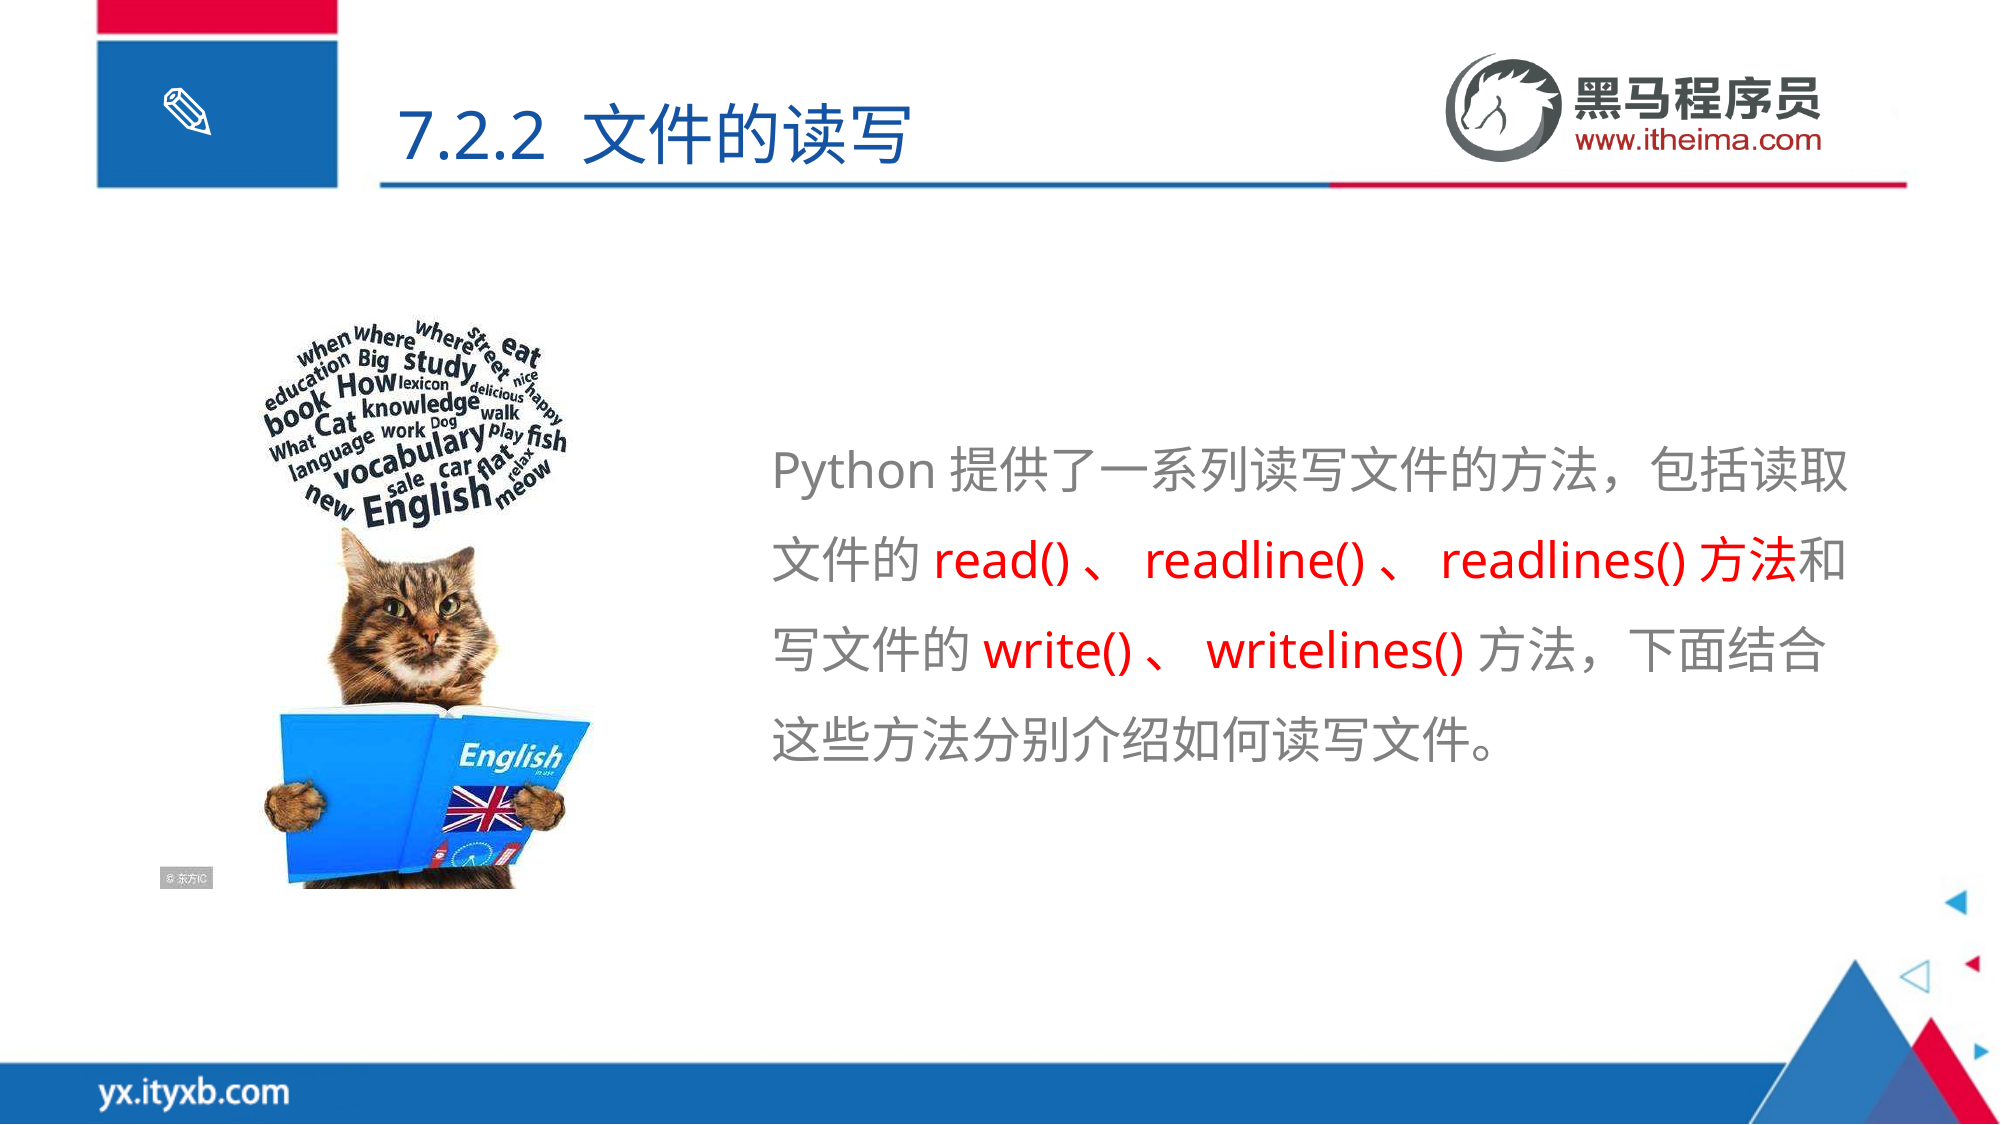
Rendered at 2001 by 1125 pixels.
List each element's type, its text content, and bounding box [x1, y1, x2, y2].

title 7.2.2 文件的读写 [382, 36, 1754, 240]
text_box Python提供了一系列读写文件的方法，包括读取文件的read()、readline()、readlines()方法和写文件的write()、writelines()方法，下面结合这些方法分别介绍如何读写文件。 [756, 400, 1875, 777]
picture [0, 0, 2000, 1124]
